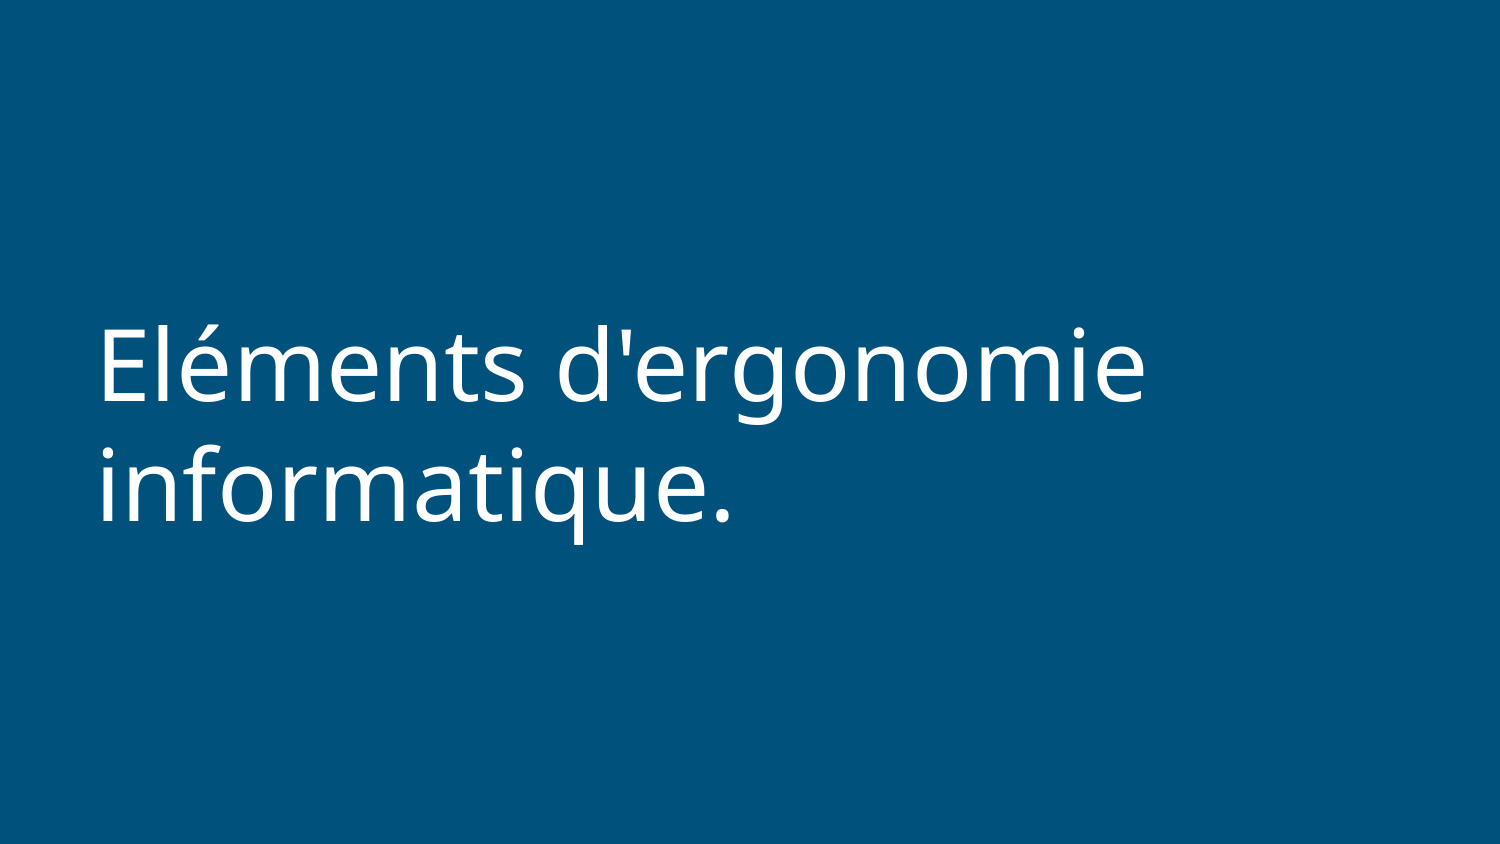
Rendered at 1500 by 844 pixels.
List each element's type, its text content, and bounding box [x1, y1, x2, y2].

title Eléments d'ergonomie informatique. [80, 86, 1223, 758]
